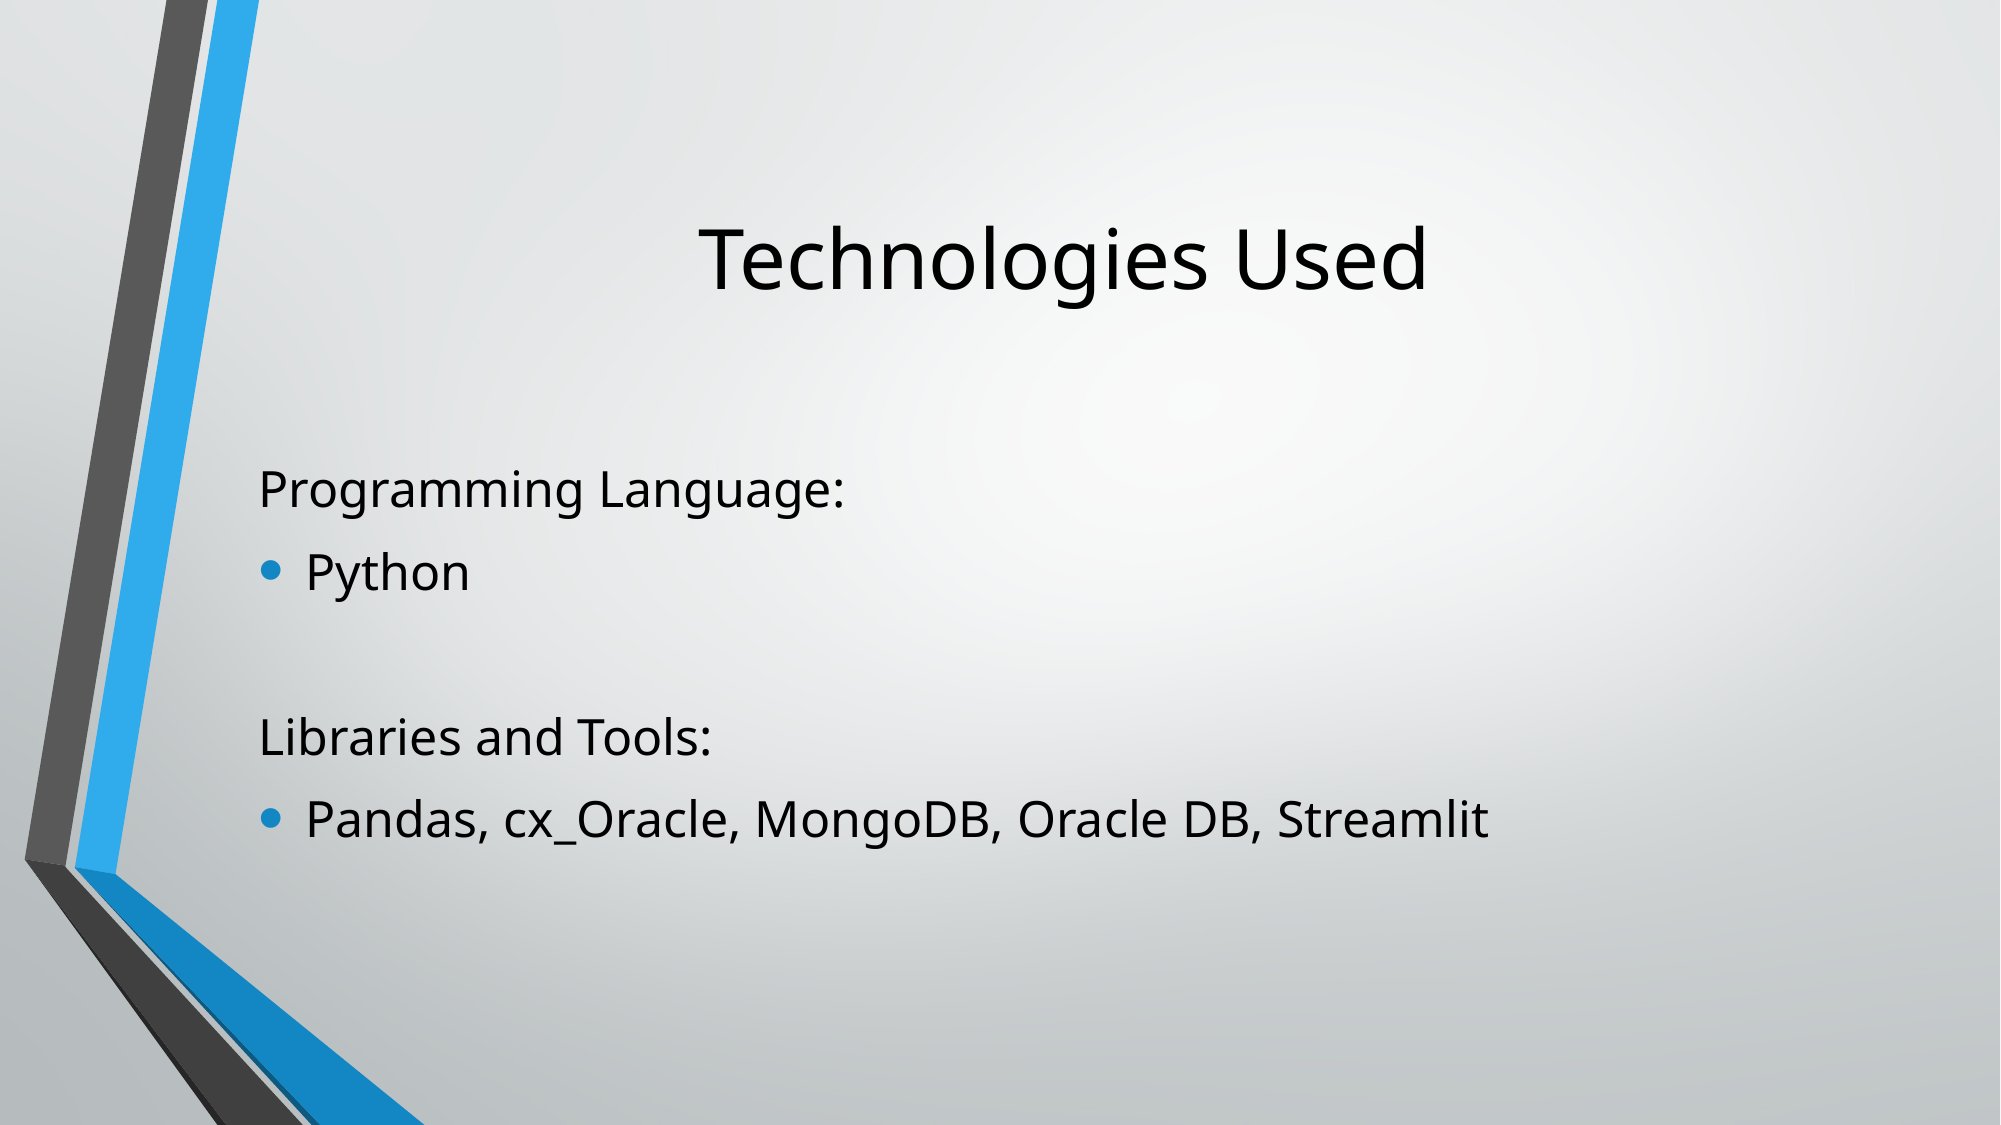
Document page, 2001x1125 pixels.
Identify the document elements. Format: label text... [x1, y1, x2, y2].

list Programming Language: Python Libraries and Tools: Pandas, cx_Oracle, MongoDB, Oracle DB, Streamlit [243, 437, 1887, 950]
title Technologies Used [243, 112, 1887, 400]
